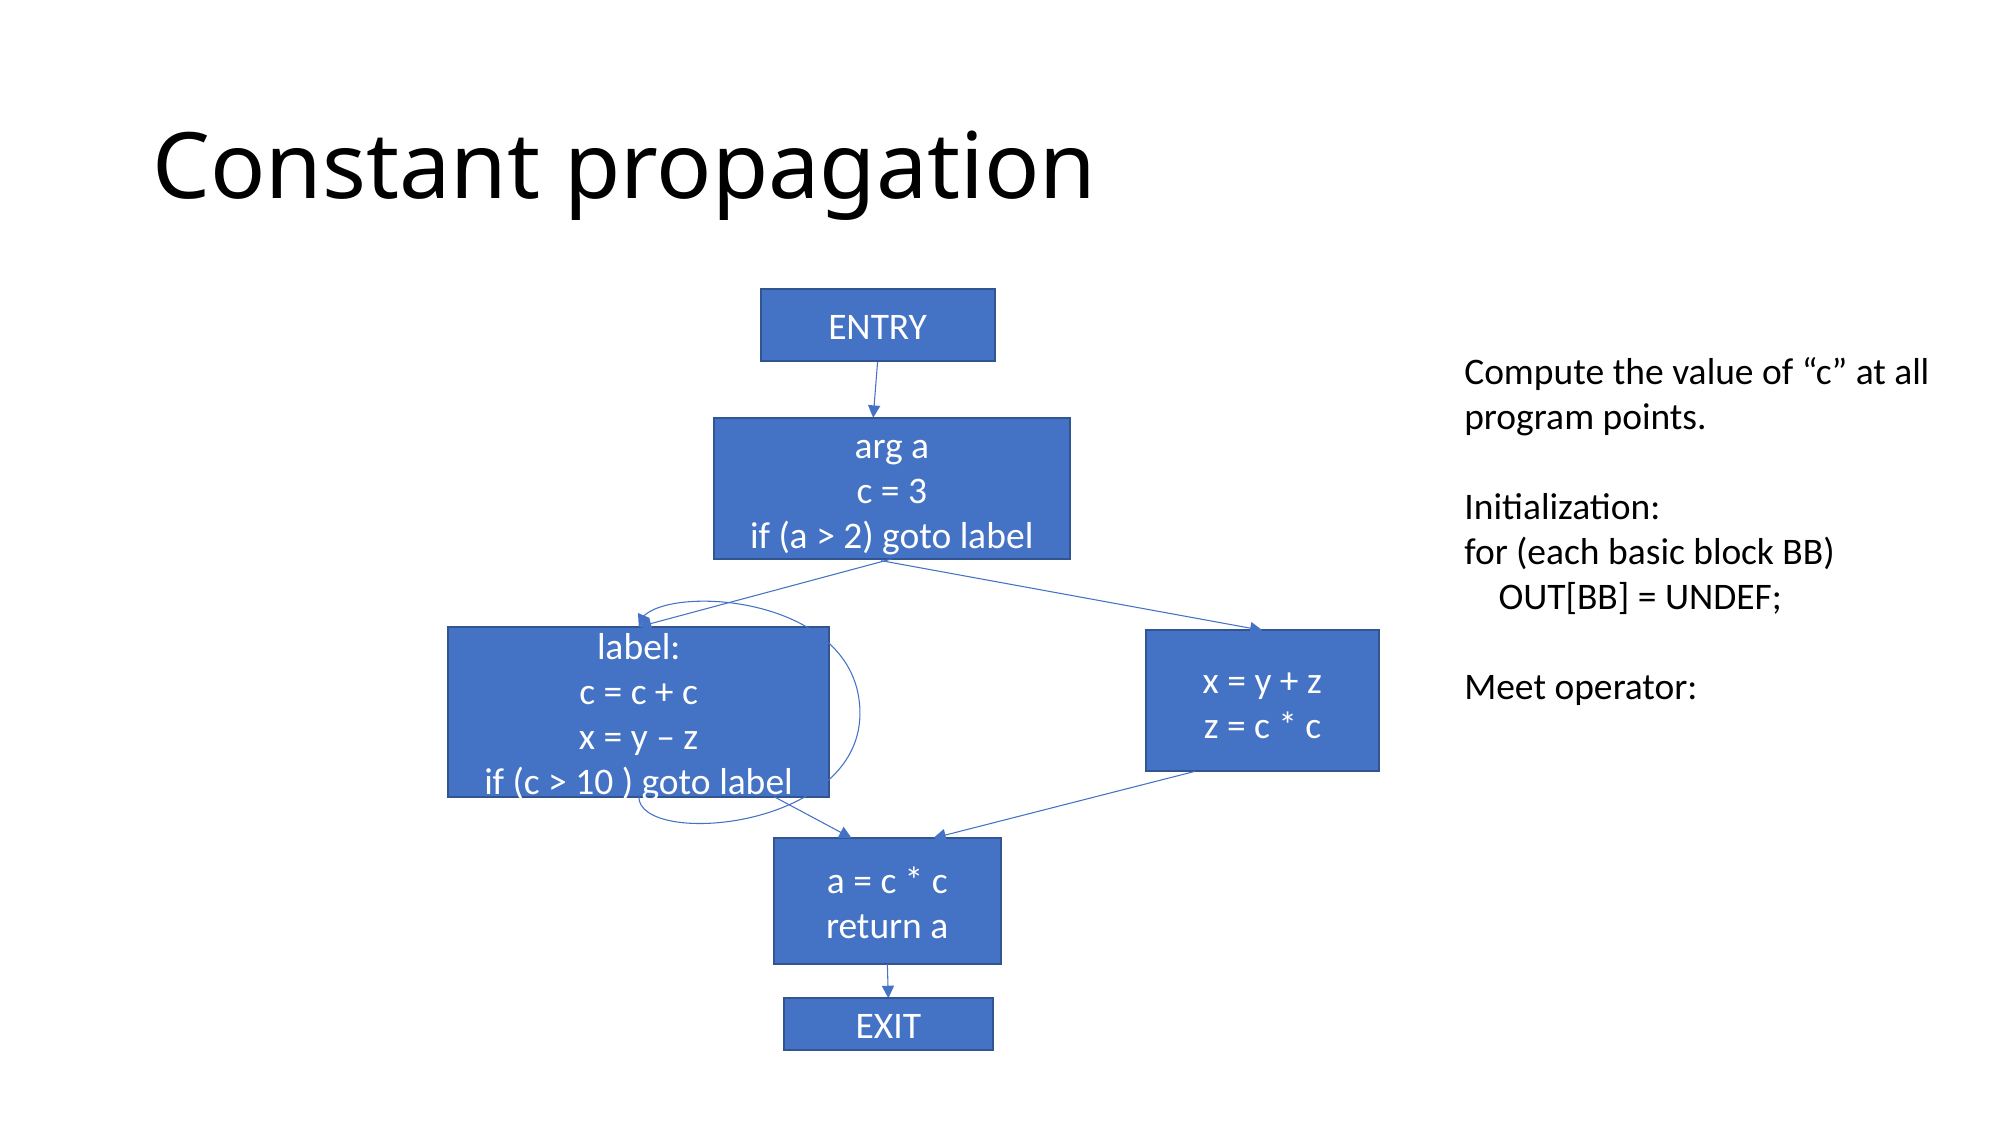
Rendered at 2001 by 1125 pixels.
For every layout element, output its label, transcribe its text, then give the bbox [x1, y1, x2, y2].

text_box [873, 360, 878, 418]
text_box x = y + z z = c * c [1145, 629, 1380, 772]
text_box a = c * c return a [773, 837, 1002, 965]
text_box EXIT [783, 997, 994, 1051]
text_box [638, 558, 892, 627]
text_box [881, 560, 1263, 631]
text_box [933, 771, 1195, 839]
text_box label: c = c + c x = y – z if (c > 10 ) goto label [447, 626, 830, 798]
text_box ENTRY [760, 288, 996, 362]
text_box arg a c = 3 if (a > 2) goto label [713, 417, 1071, 560]
title Constant propagation [137, 59, 1863, 278]
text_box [773, 796, 852, 839]
